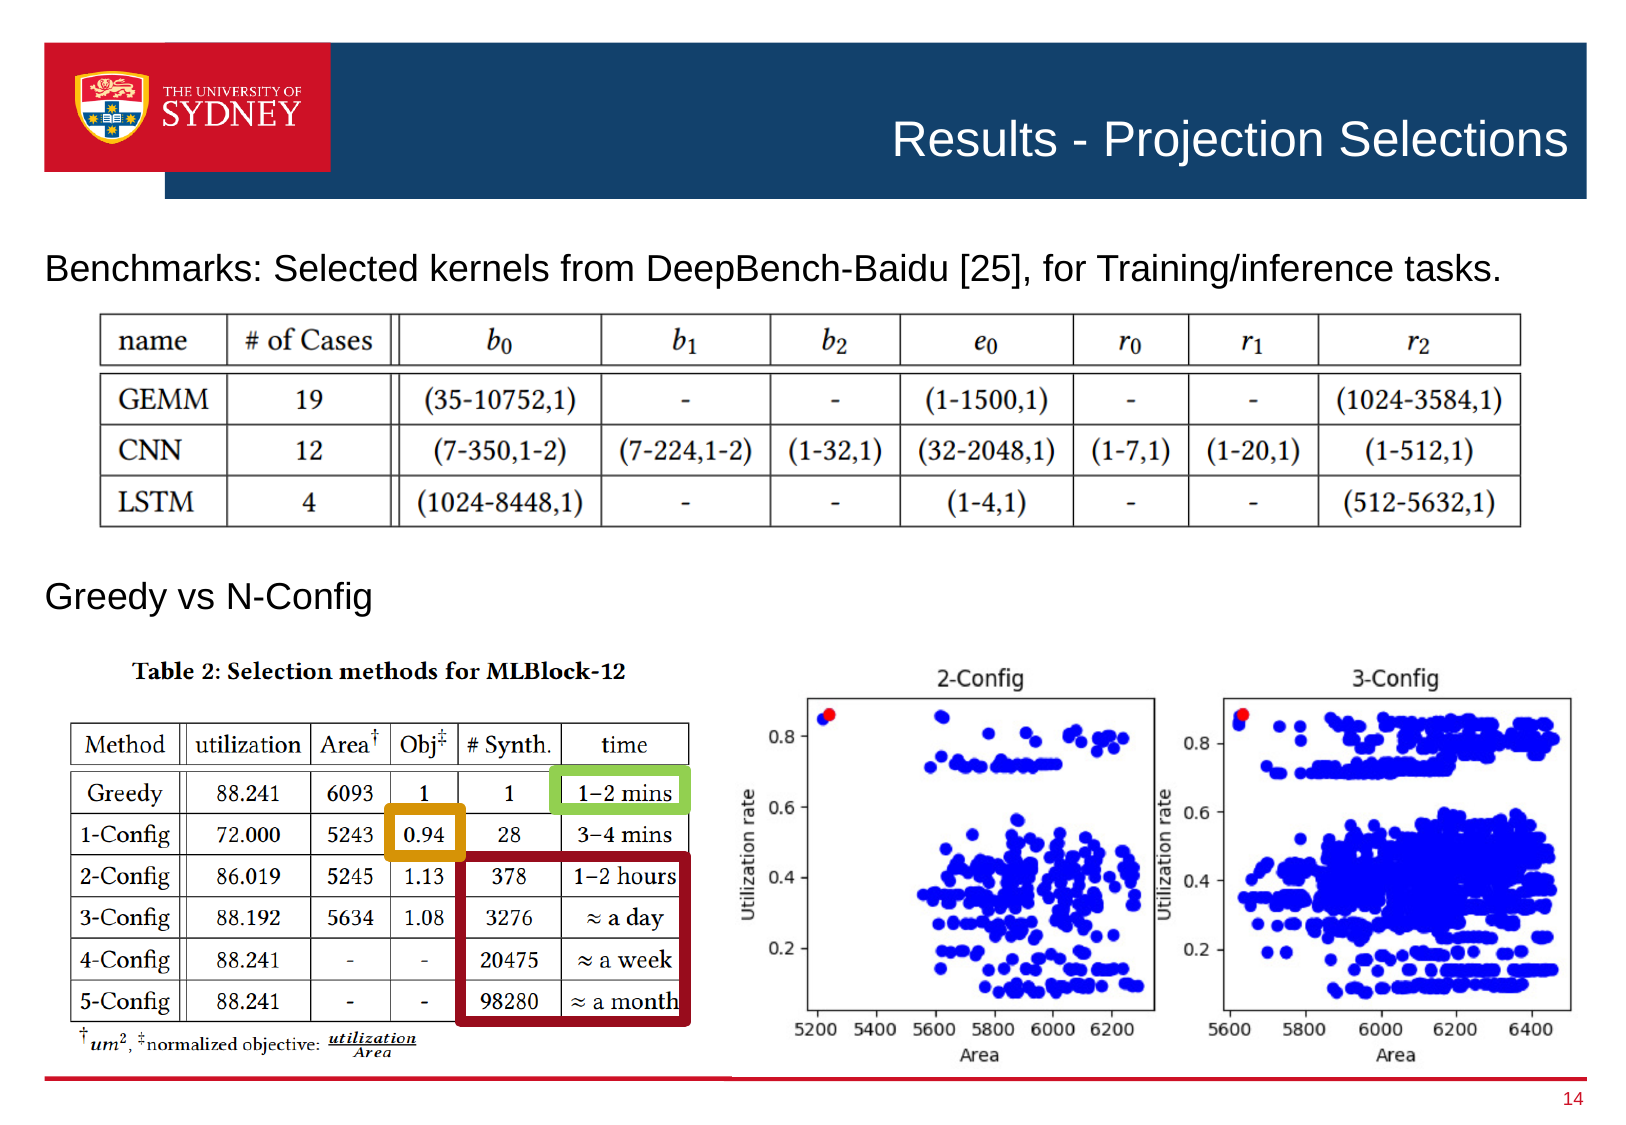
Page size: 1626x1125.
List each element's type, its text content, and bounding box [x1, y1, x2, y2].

picture [75, 71, 301, 144]
picture [58, 650, 703, 1070]
text_box <number> [1539, 1085, 1584, 1116]
text_box [44, 208, 1584, 288]
picture [732, 652, 1601, 1077]
text_box Benchmarks: Selected kernels from DeepBench-Baidu [25], for Training/inference tasks. Greedy vs N-Config [44, 288, 1584, 1059]
text_box Results - Projection Selections [330, 70, 1584, 175]
picture [87, 302, 1536, 538]
